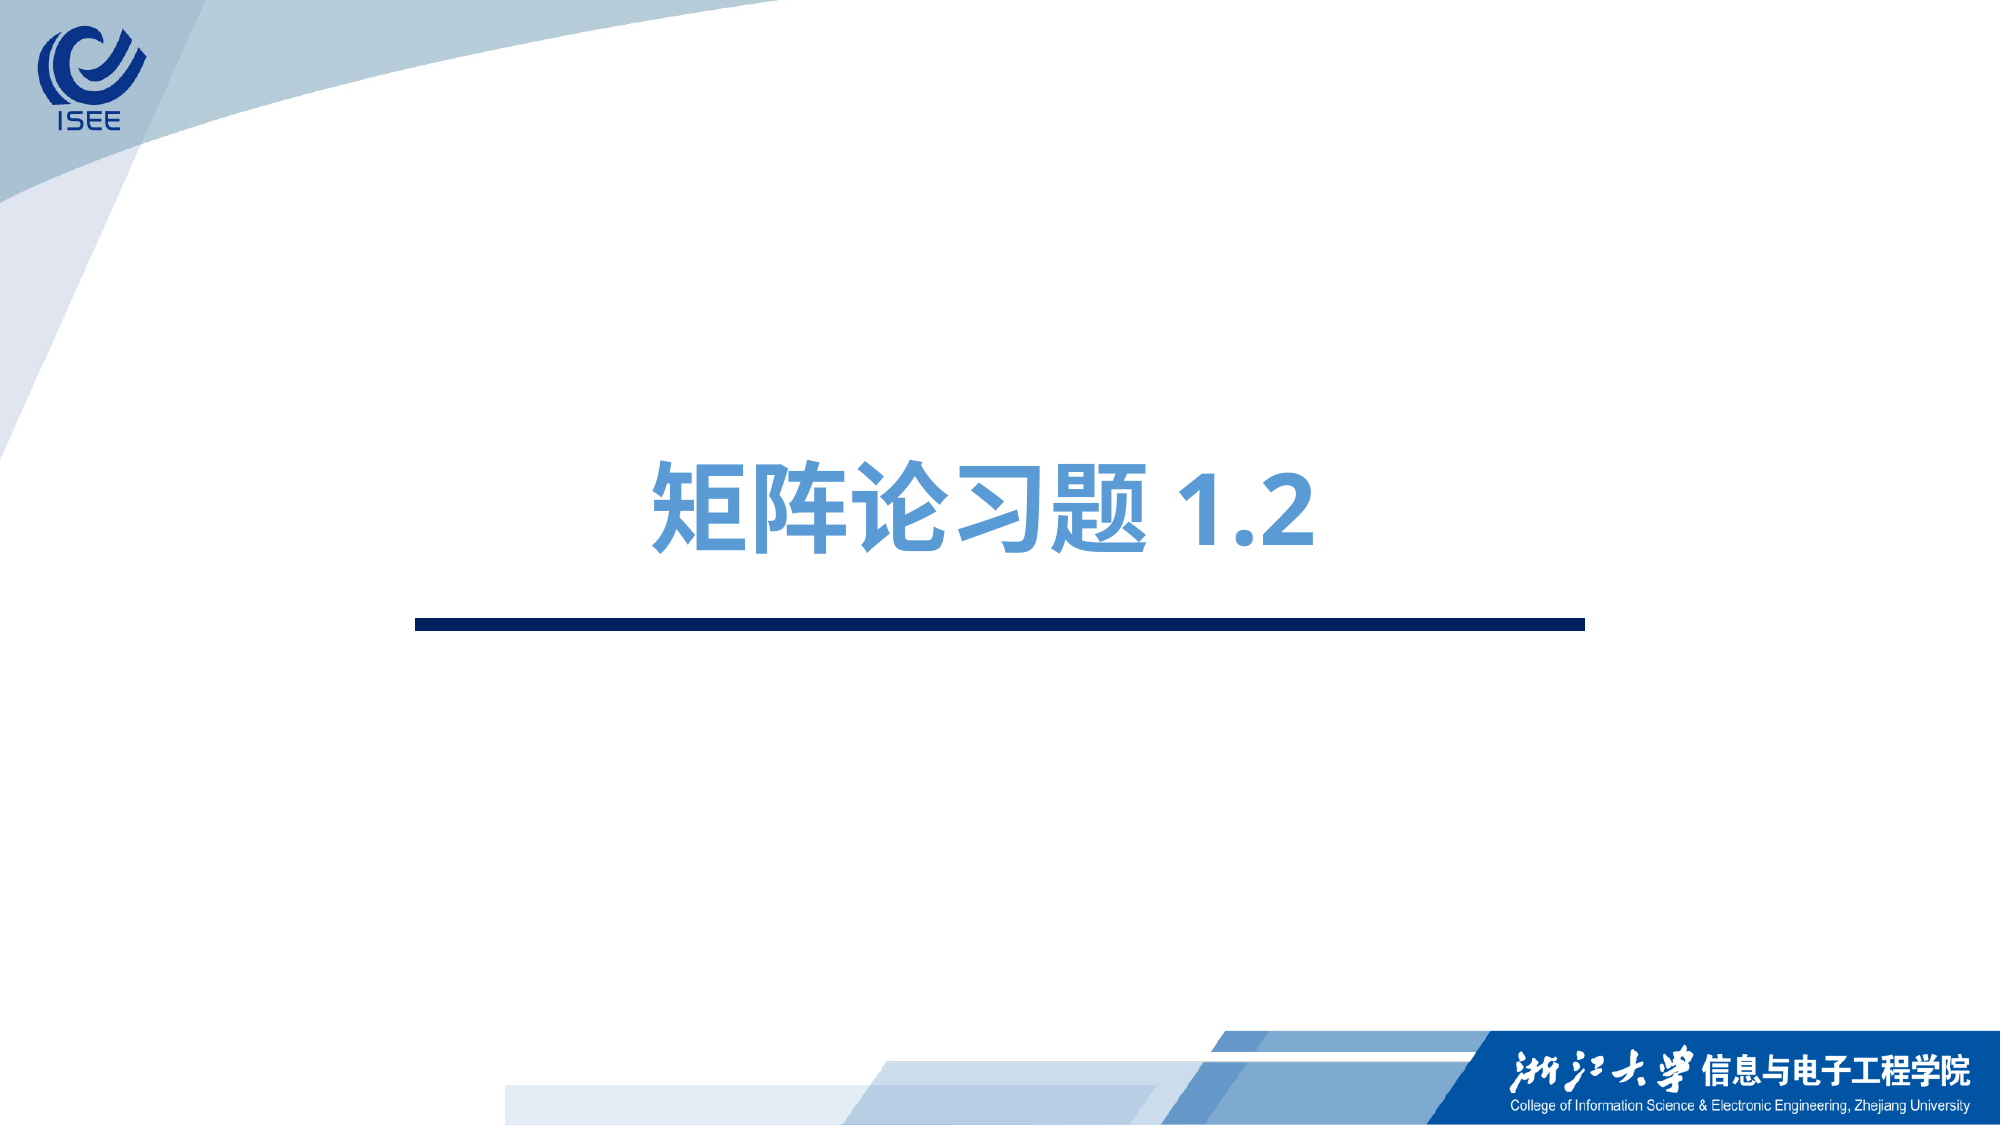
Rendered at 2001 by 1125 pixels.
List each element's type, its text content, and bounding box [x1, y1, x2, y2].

picture [0, 0, 1212, 540]
picture [505, 1030, 2000, 1125]
text_box 矩阵论习题1.2 [634, 438, 1332, 573]
